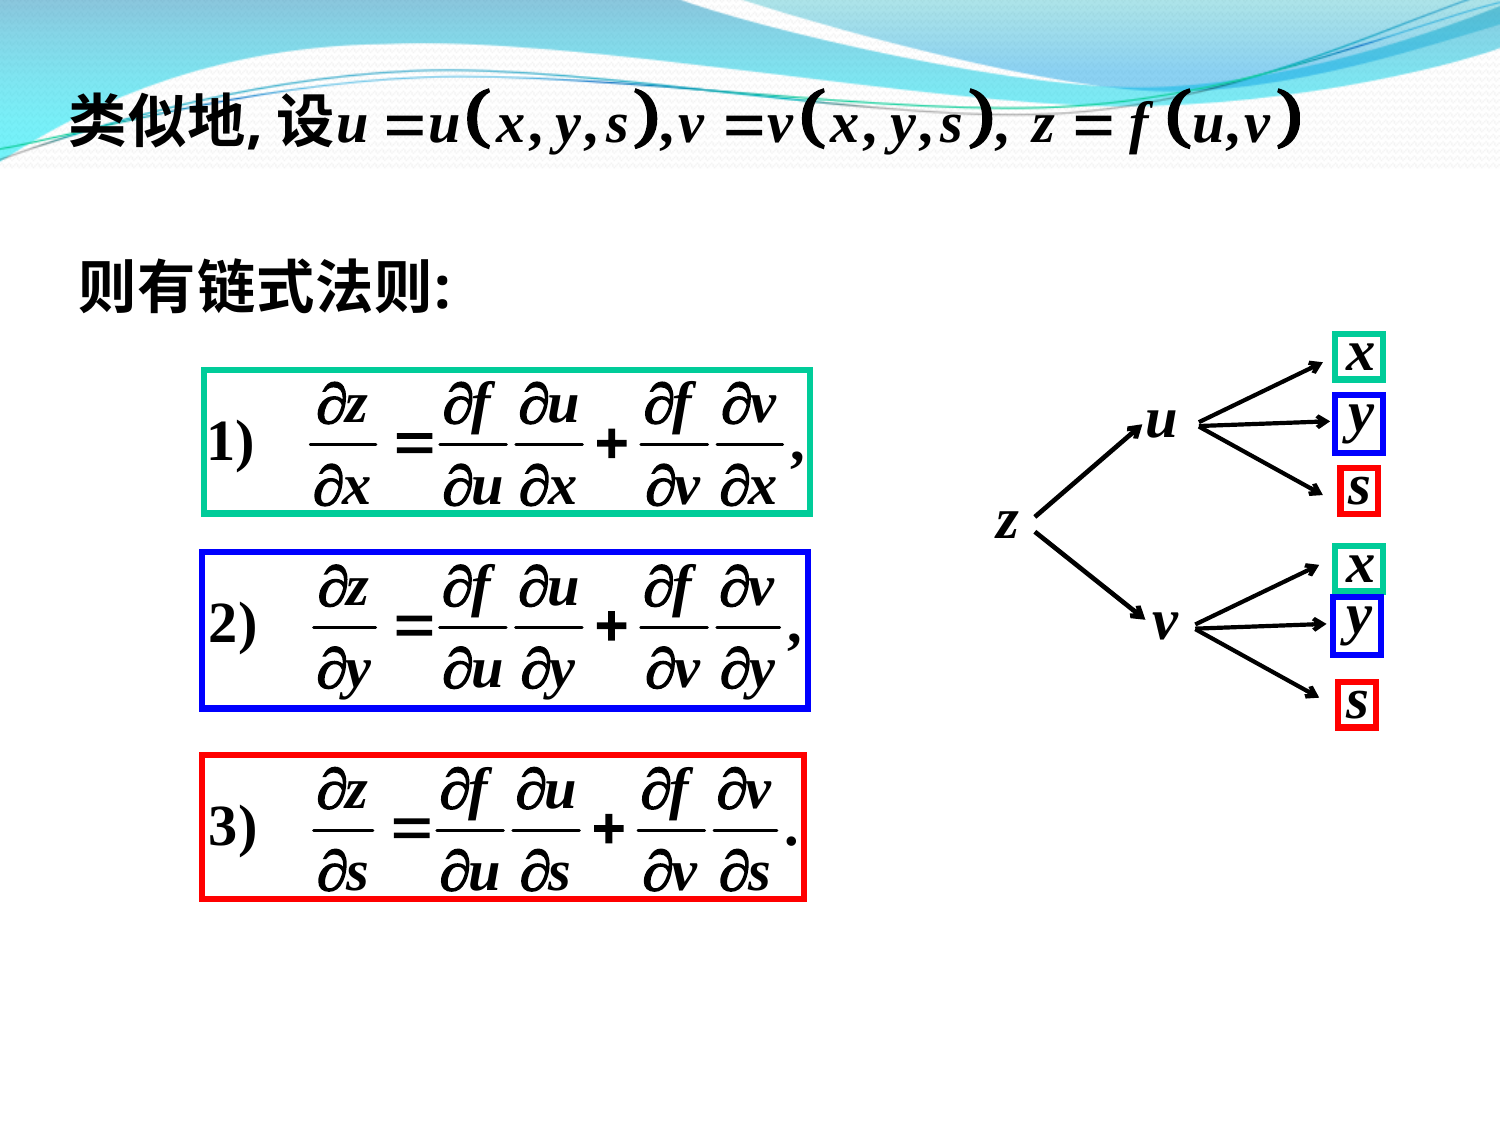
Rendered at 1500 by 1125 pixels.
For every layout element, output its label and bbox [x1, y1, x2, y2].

text_box [1027, 86, 1300, 168]
text_box [991, 336, 1381, 725]
picture [0, 0, 1500, 170]
text_box [78, 254, 460, 403]
text_box [205, 757, 801, 896]
text_box [207, 372, 808, 511]
text_box [205, 555, 806, 706]
text_box [66, 86, 1013, 168]
